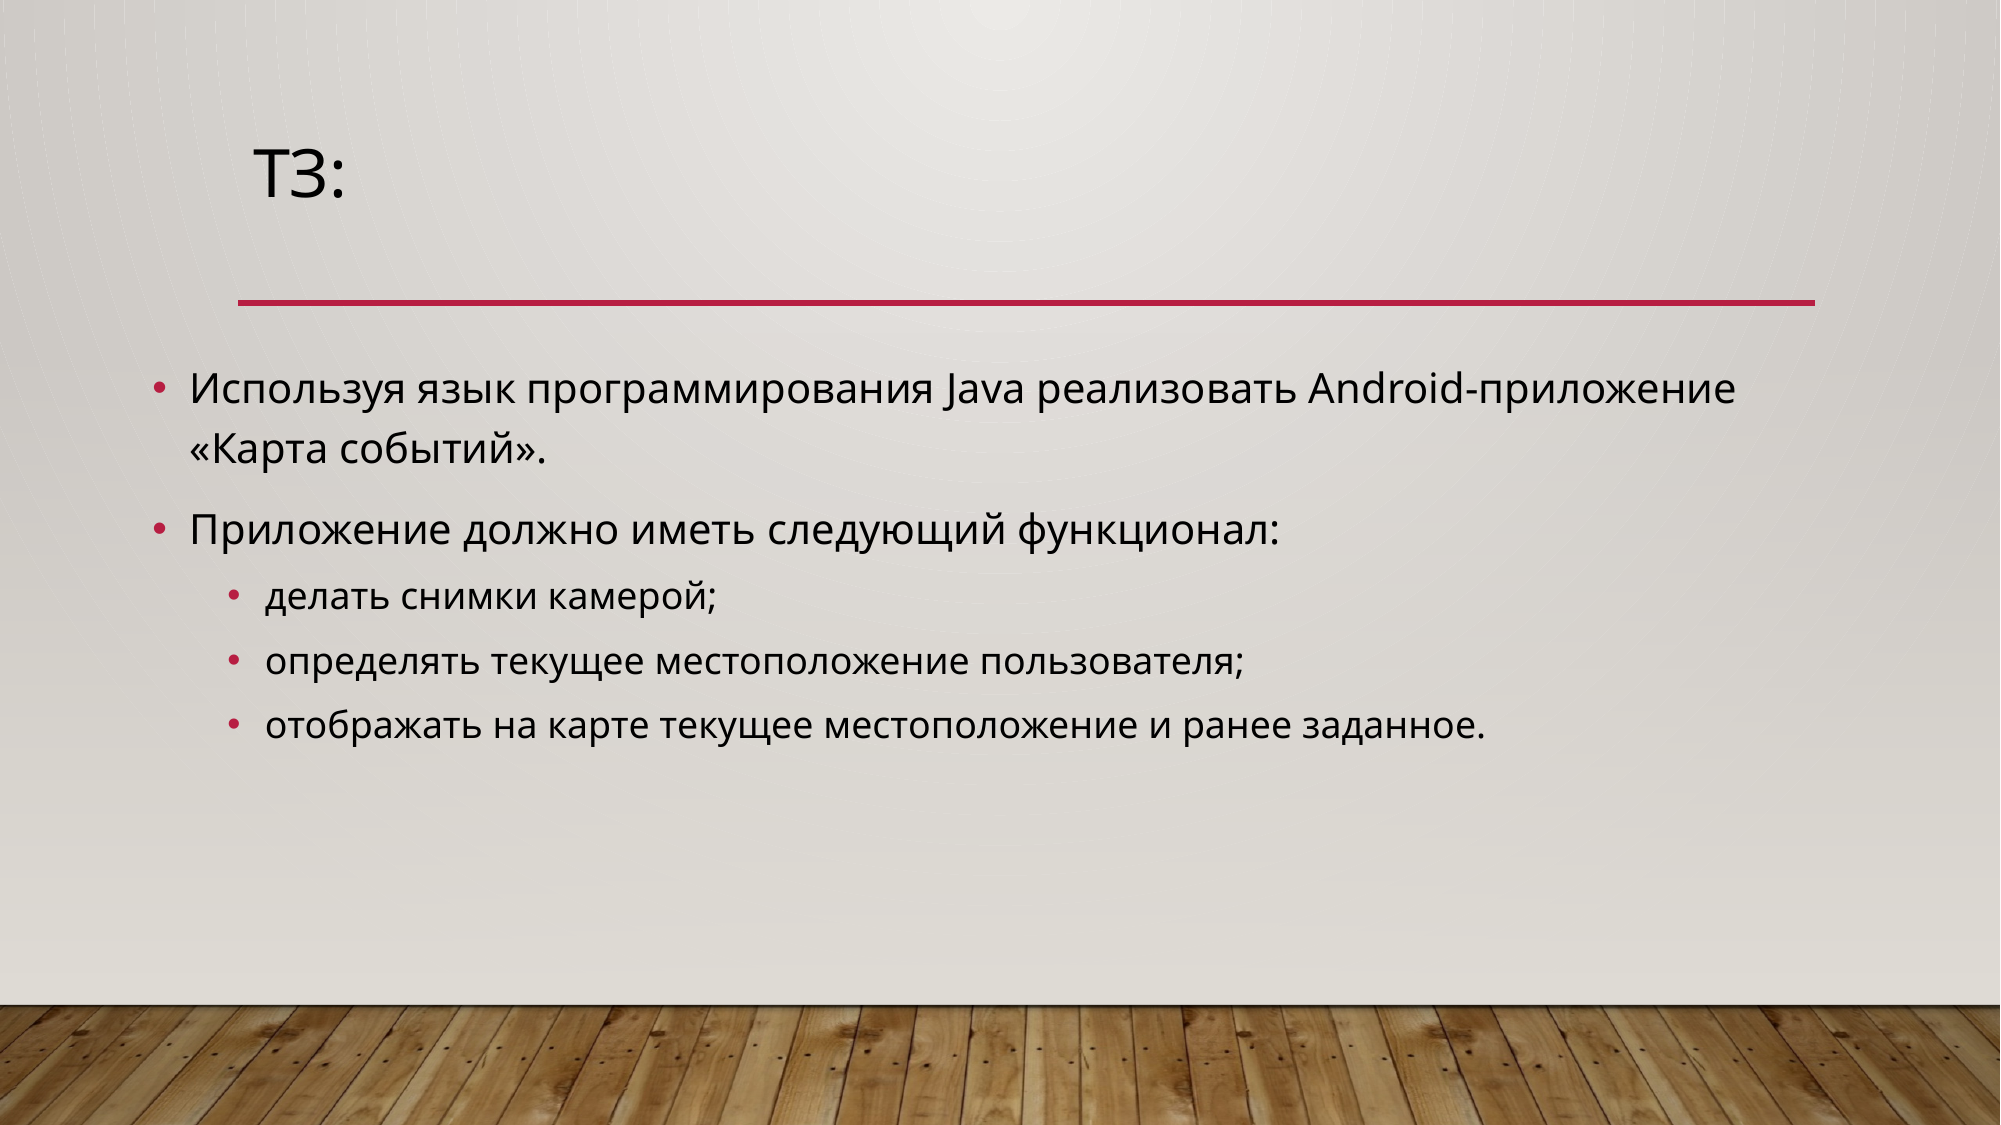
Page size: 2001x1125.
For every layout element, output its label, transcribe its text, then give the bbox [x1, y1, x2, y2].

list Используя язык программирования Java реализовать Android-приложение «Карта событий». Приложение должно иметь следующий функционал: делать снимки камерой; определять текущее местоположение пользователя; отображать на карте текущее местоположение и ранее заданное. [137, 344, 1863, 1059]
title ТЗ: [238, 131, 1814, 305]
picture [0, 1005, 2000, 1125]
